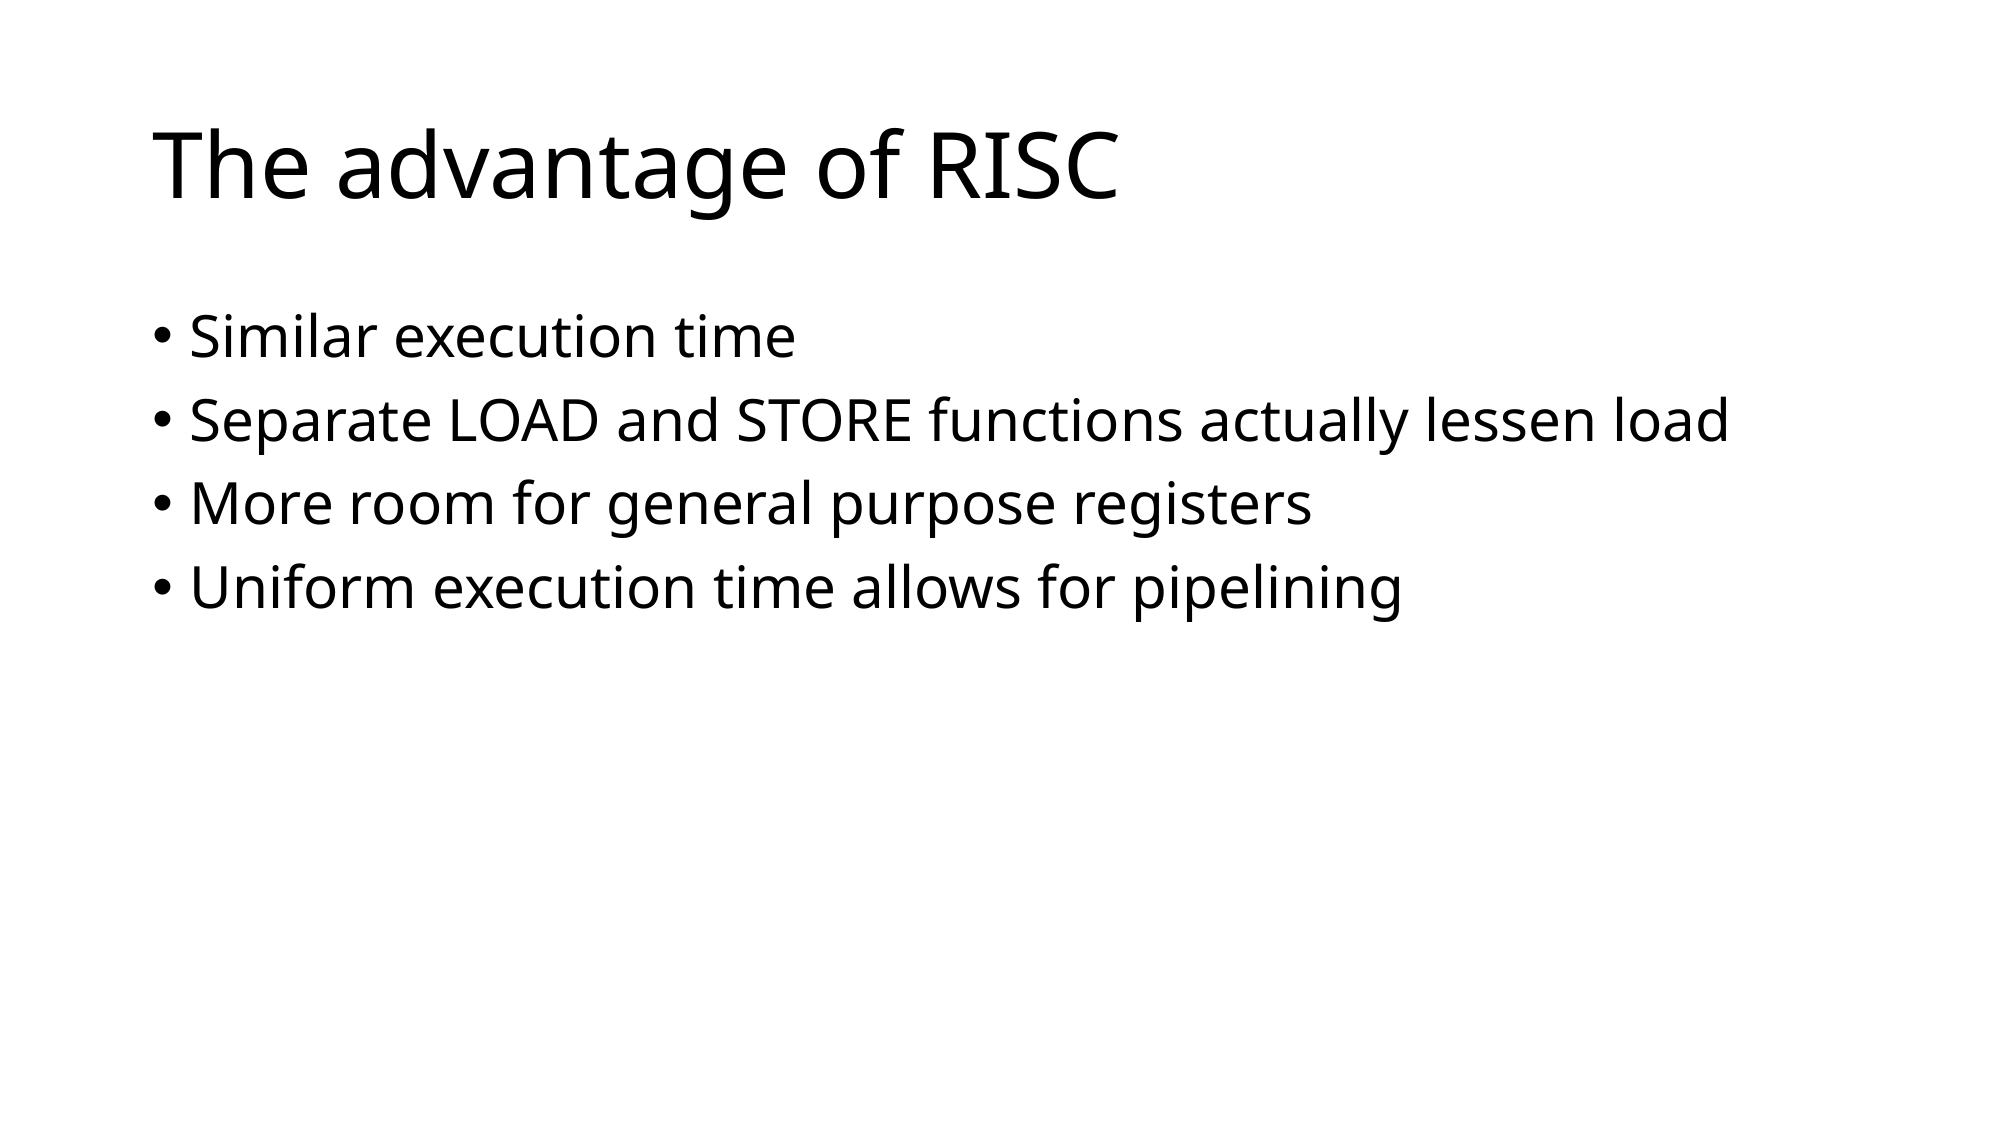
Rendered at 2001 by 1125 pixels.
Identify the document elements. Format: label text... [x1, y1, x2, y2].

list Similar execution time Separate LOAD and STORE functions actually lessen load More room for general purpose registers Uniform execution time allows for pipelining [137, 299, 1863, 1014]
title The advantage of RISC [137, 59, 1863, 278]
